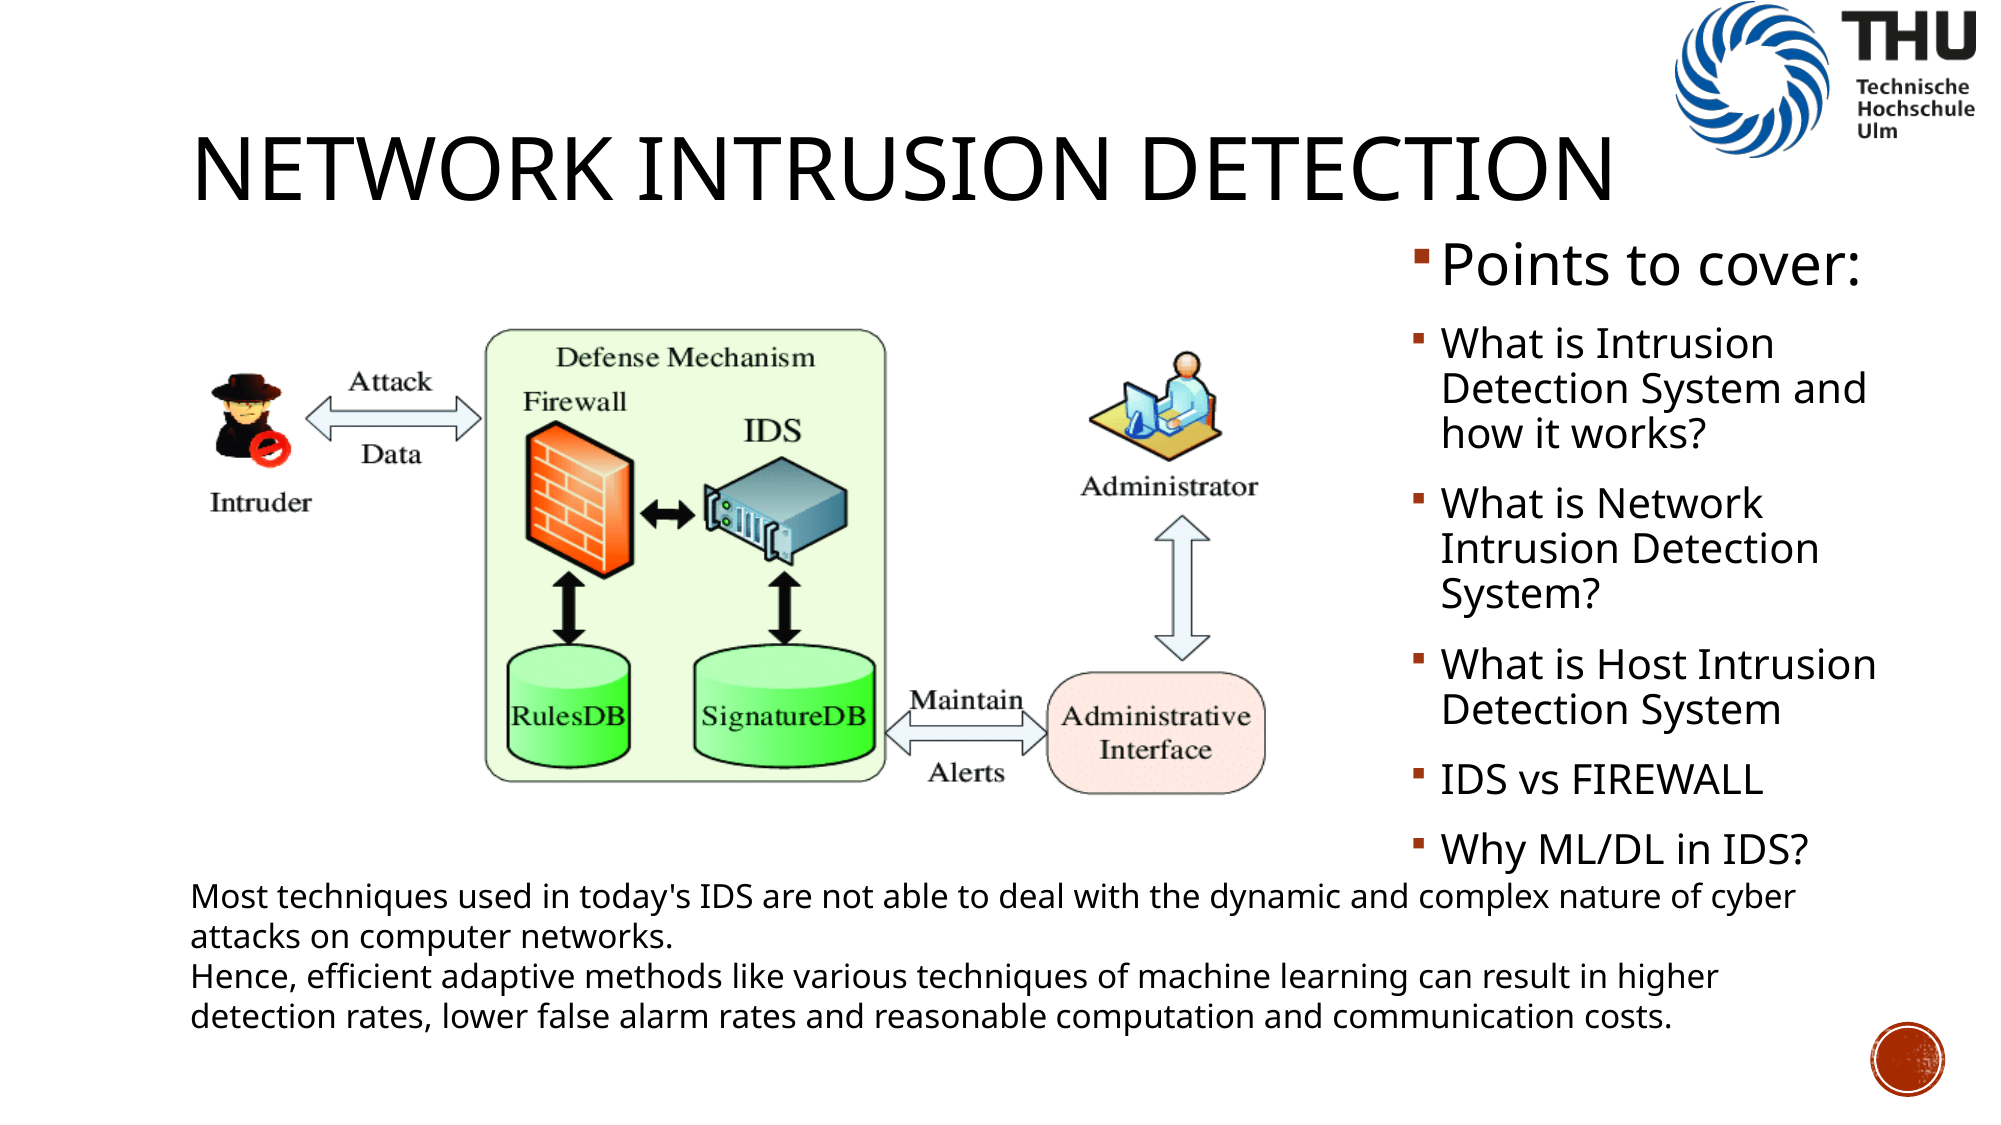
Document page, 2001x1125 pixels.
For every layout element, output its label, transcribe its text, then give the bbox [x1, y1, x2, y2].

list Points to cover: What is Intrusion Detection System and how it works? What is Network Intrusion Detection System? What is Host Intrusion Detection System IDS vs FIREWALL Why ML/DL in IDS? [1395, 227, 1956, 931]
title NETWORK INTRUSION DETECTION [175, 79, 1826, 266]
text_box Most techniques used in today's IDS are not able to deal with the dynamic and complex nature of cyber attacks on computer networks. Hence, efficient adaptive methods like various techniques of machine learning can result in higher detection rates, lower false alarm rates and reasonable computation and communication costs. [175, 867, 1879, 1043]
picture [1675, 1, 1976, 158]
picture [150, 291, 1281, 814]
